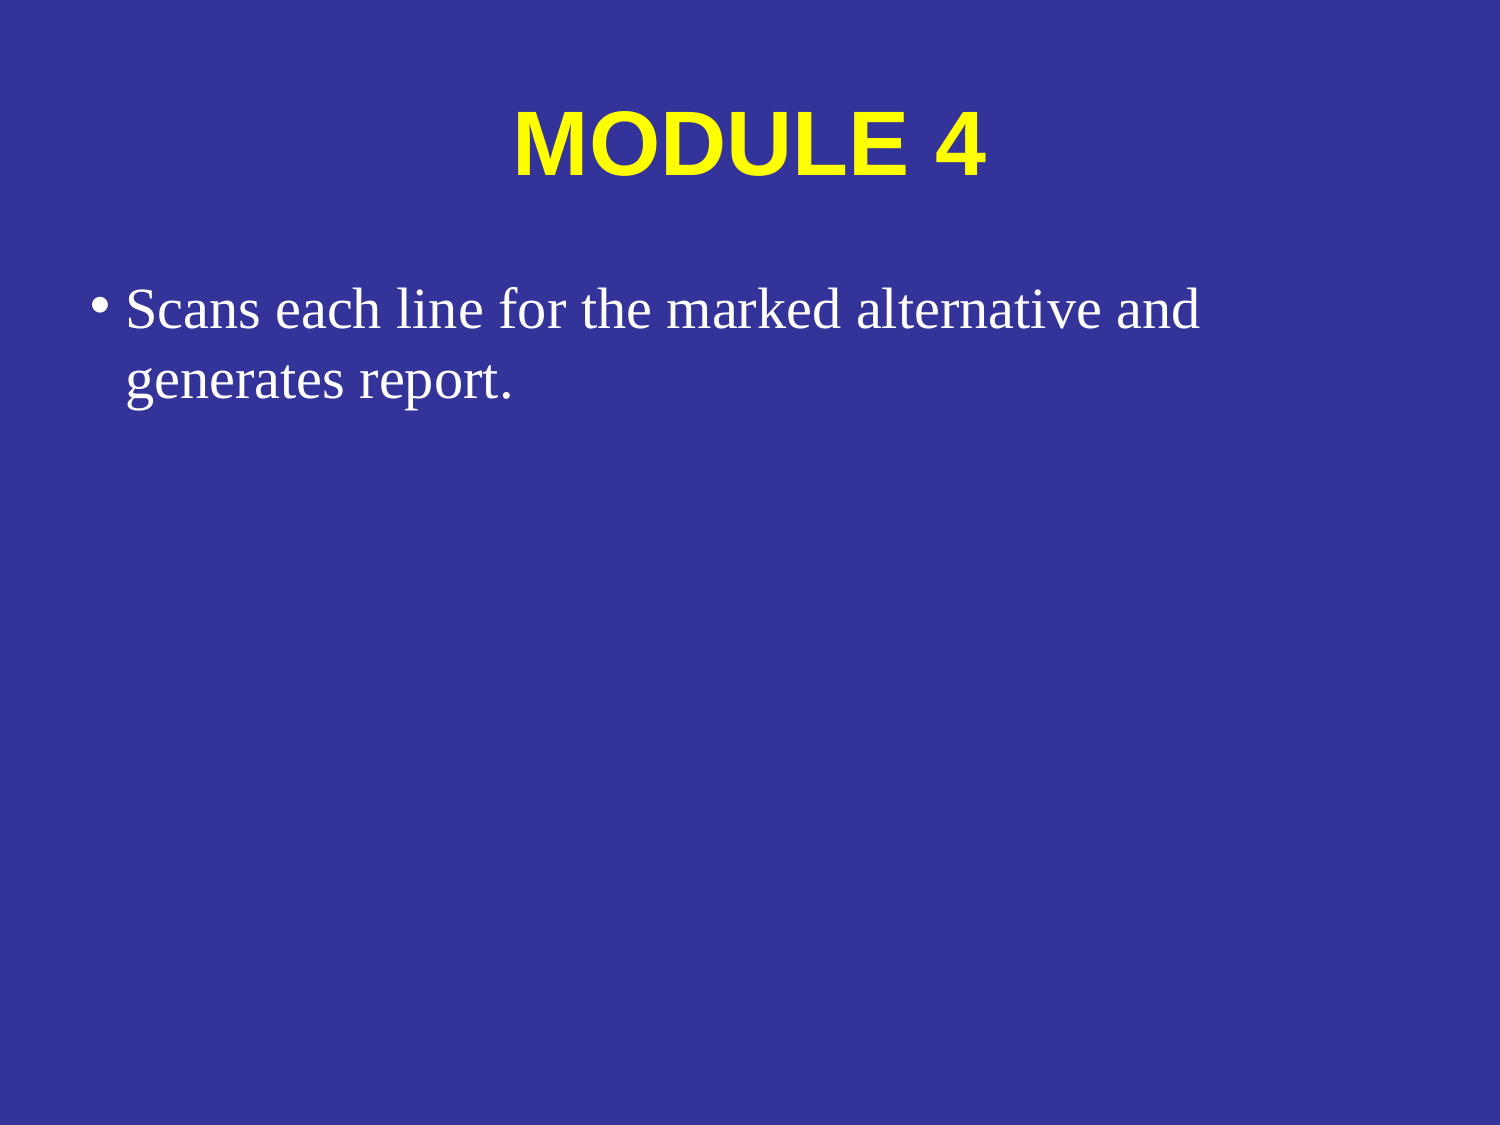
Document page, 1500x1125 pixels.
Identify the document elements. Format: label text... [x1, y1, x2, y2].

text_box Scans each line for the marked alternative and generates report. [74, 262, 1425, 1005]
title MODULE 4 [74, 44, 1426, 233]
